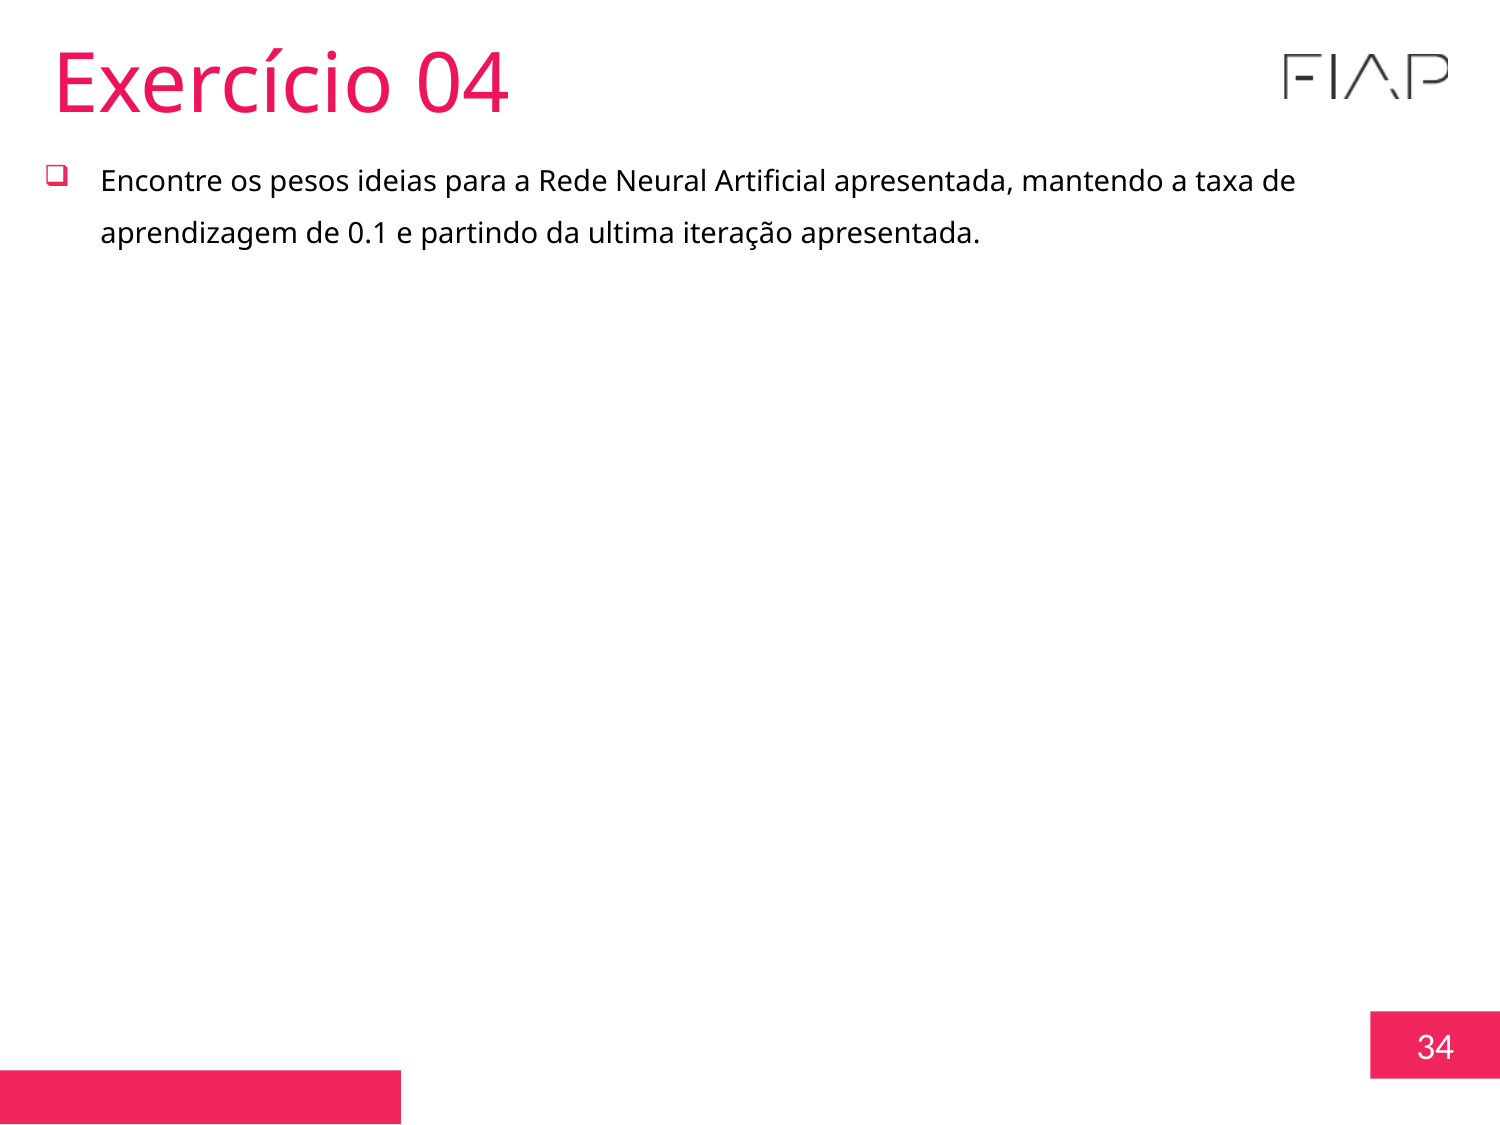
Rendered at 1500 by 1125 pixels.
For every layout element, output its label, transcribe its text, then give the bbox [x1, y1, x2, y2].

text_box Exercício 04 [37, 21, 1176, 137]
text_box Encontre os pesos ideias para a Rede Neural Artificial apresentada, mantendo a taxa de aprendizagem de 0.1 e partindo da ultima iteração apresentada. [29, 137, 1500, 310]
